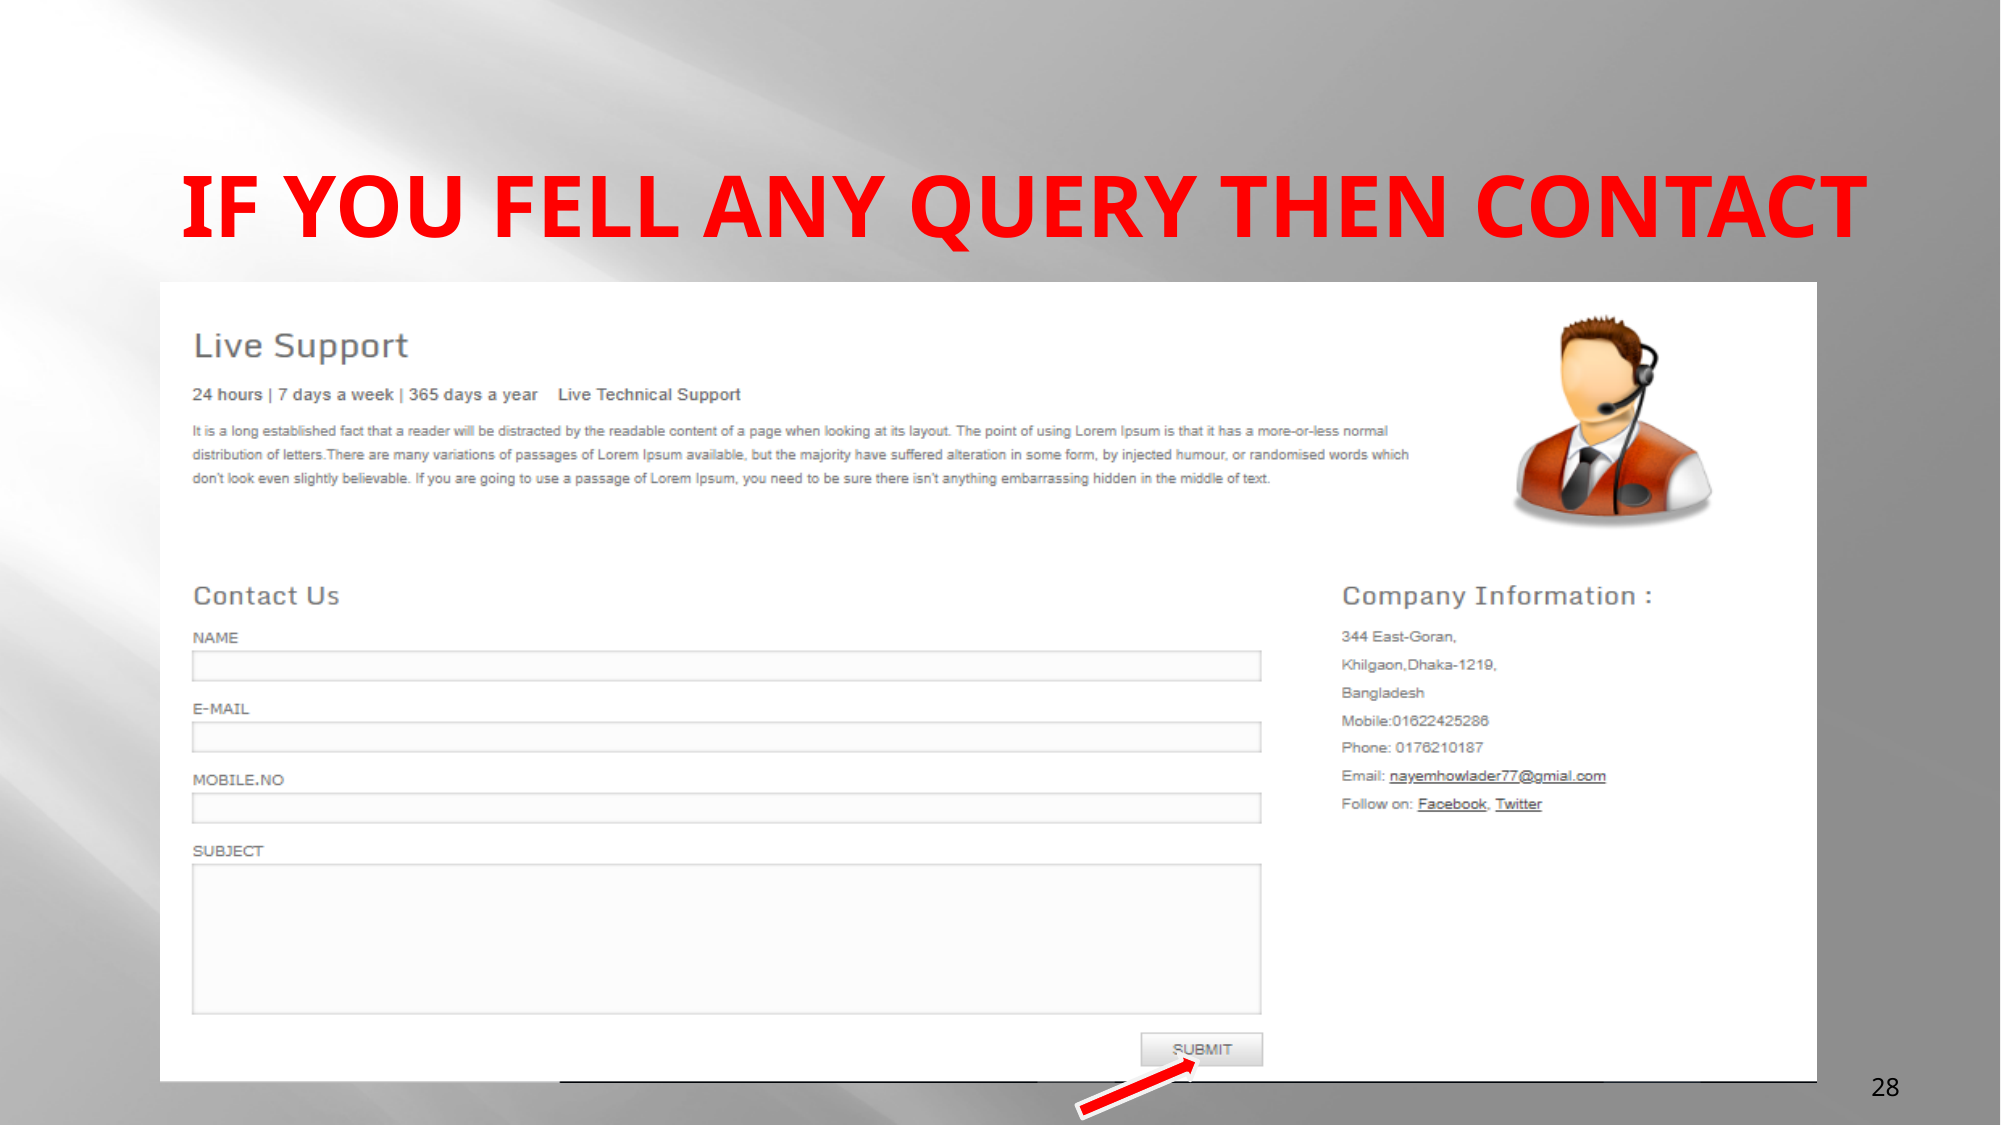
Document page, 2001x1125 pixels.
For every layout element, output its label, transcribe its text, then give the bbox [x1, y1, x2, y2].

slide_number 28 [1853, 1052, 1900, 1113]
title IF YOU FELL ANY QUERY THEN CONTACT [129, 118, 1923, 288]
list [160, 282, 1817, 1083]
